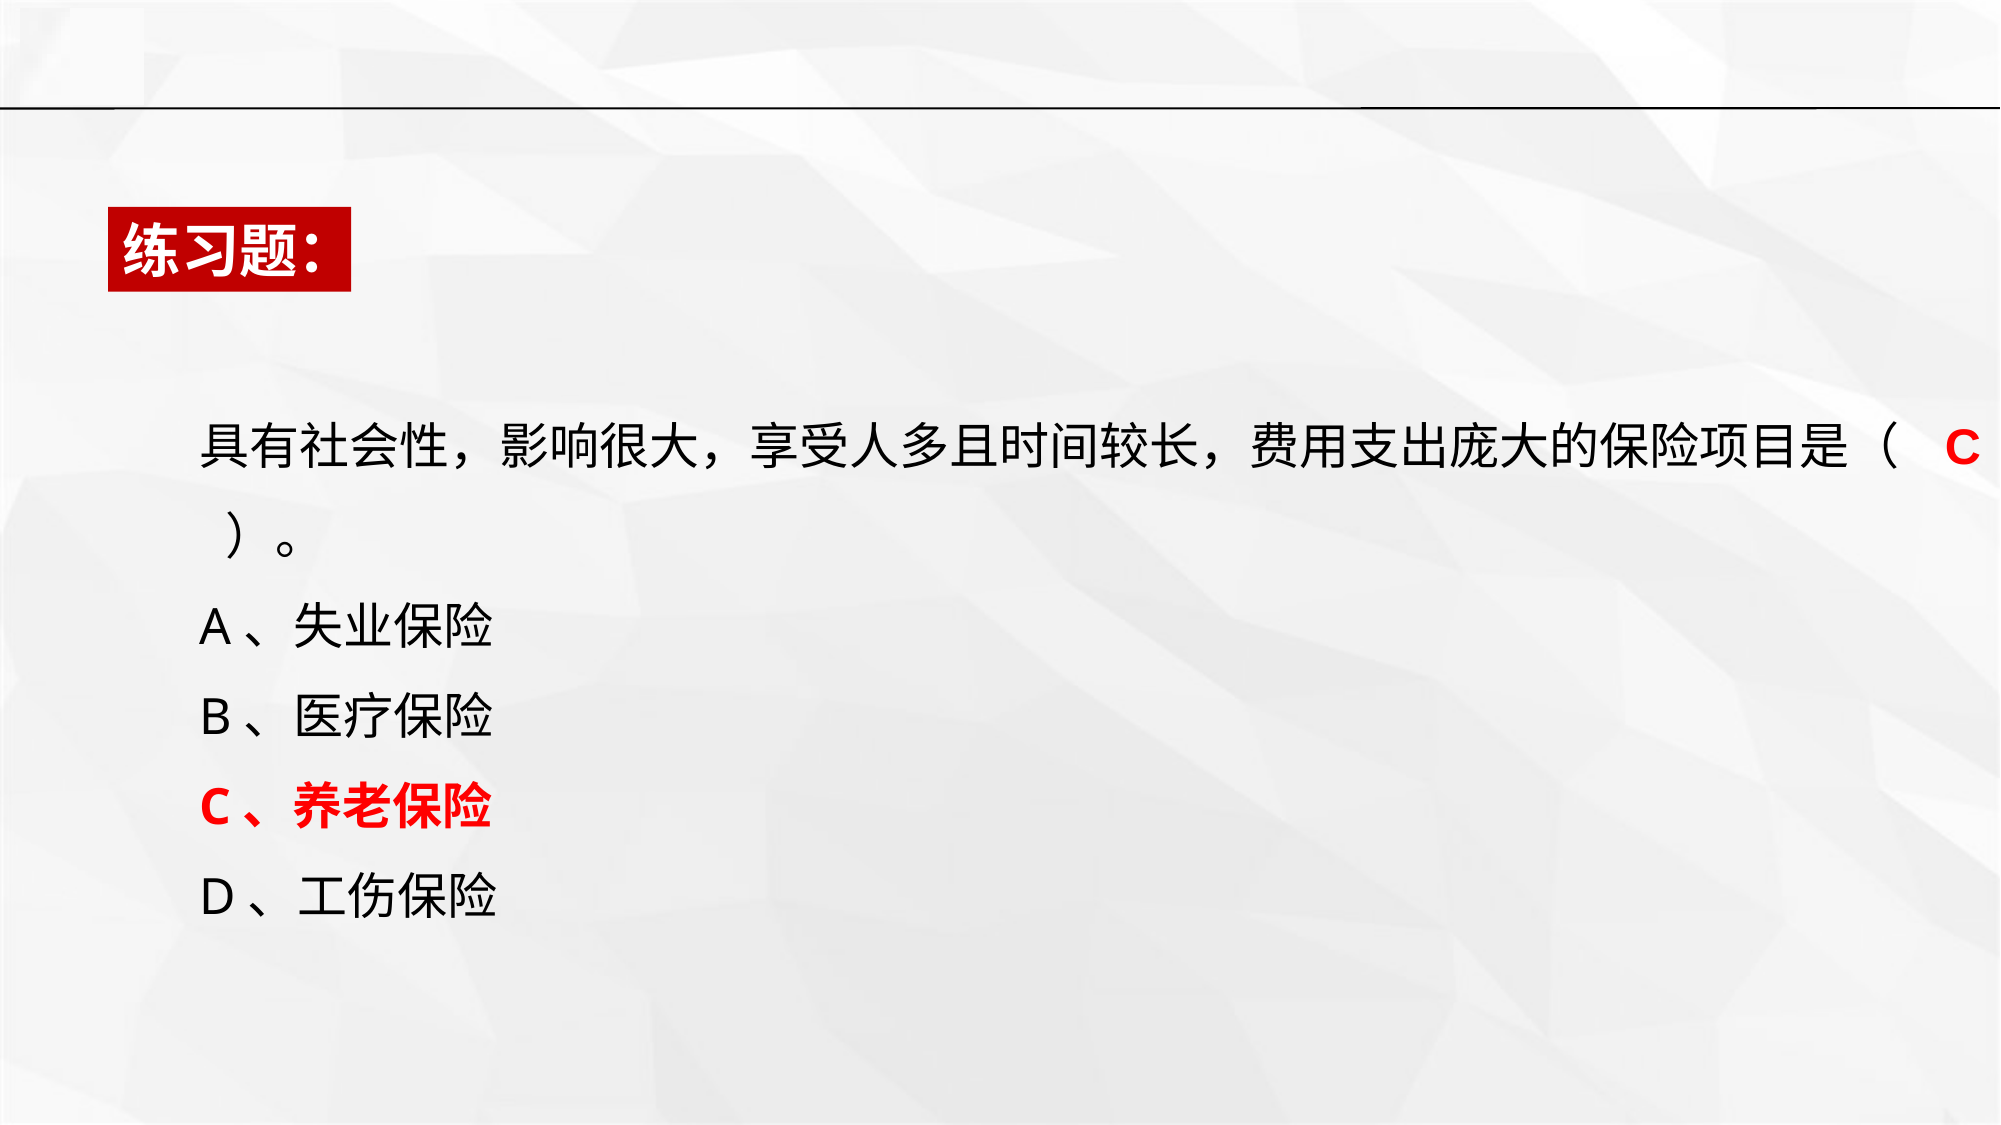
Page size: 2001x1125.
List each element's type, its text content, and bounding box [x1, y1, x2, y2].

subtitle 具有社会性，影响很大，享受人多且时间较长，费用支出庞大的保险项目是（ C ）。 A、失业保险 B、医疗保险 C、养老保险 D、工伤保险 [184, 377, 2000, 1021]
picture [4, 0, 154, 111]
text_box 练习题： [108, 206, 352, 292]
